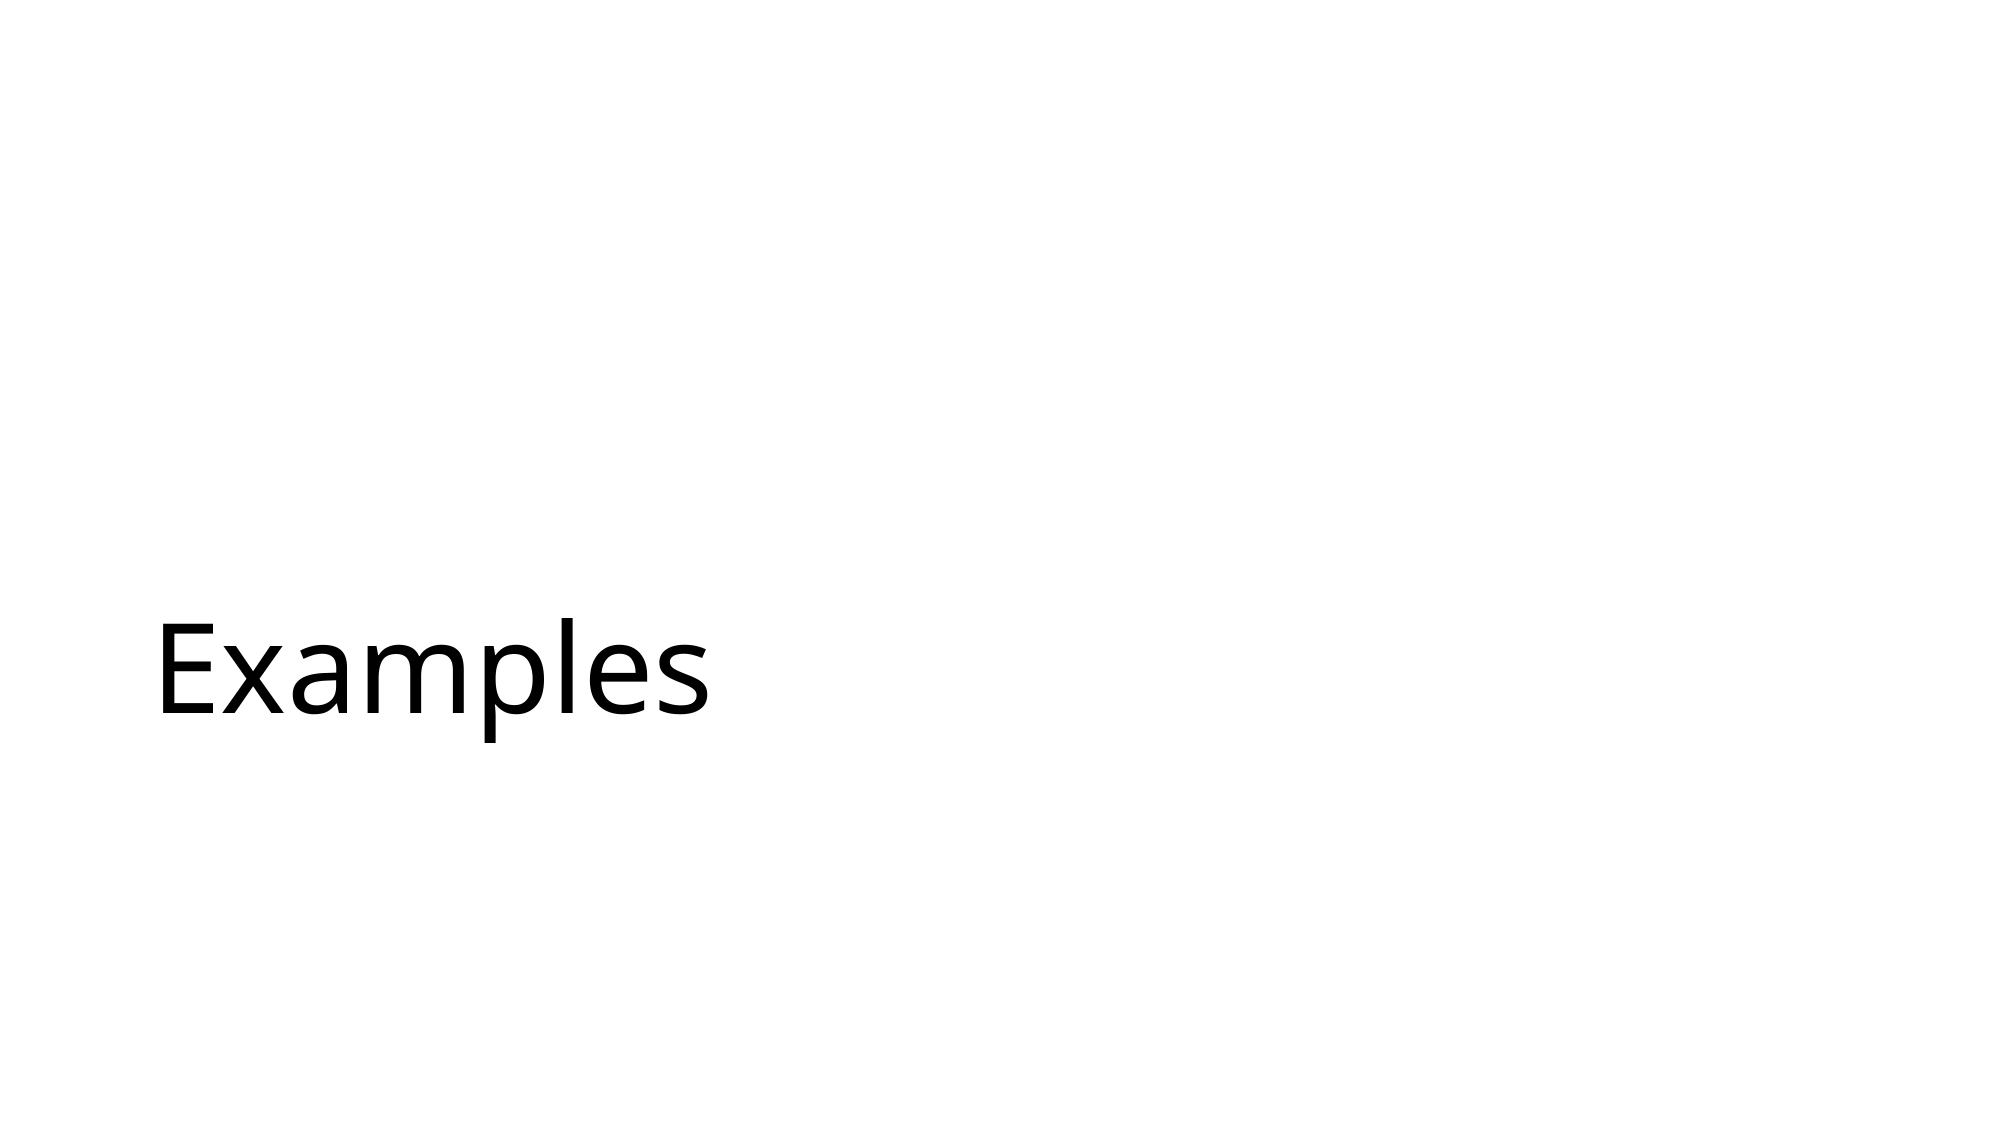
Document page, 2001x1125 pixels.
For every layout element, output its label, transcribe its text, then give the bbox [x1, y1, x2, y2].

title Examples [136, 280, 1862, 749]
